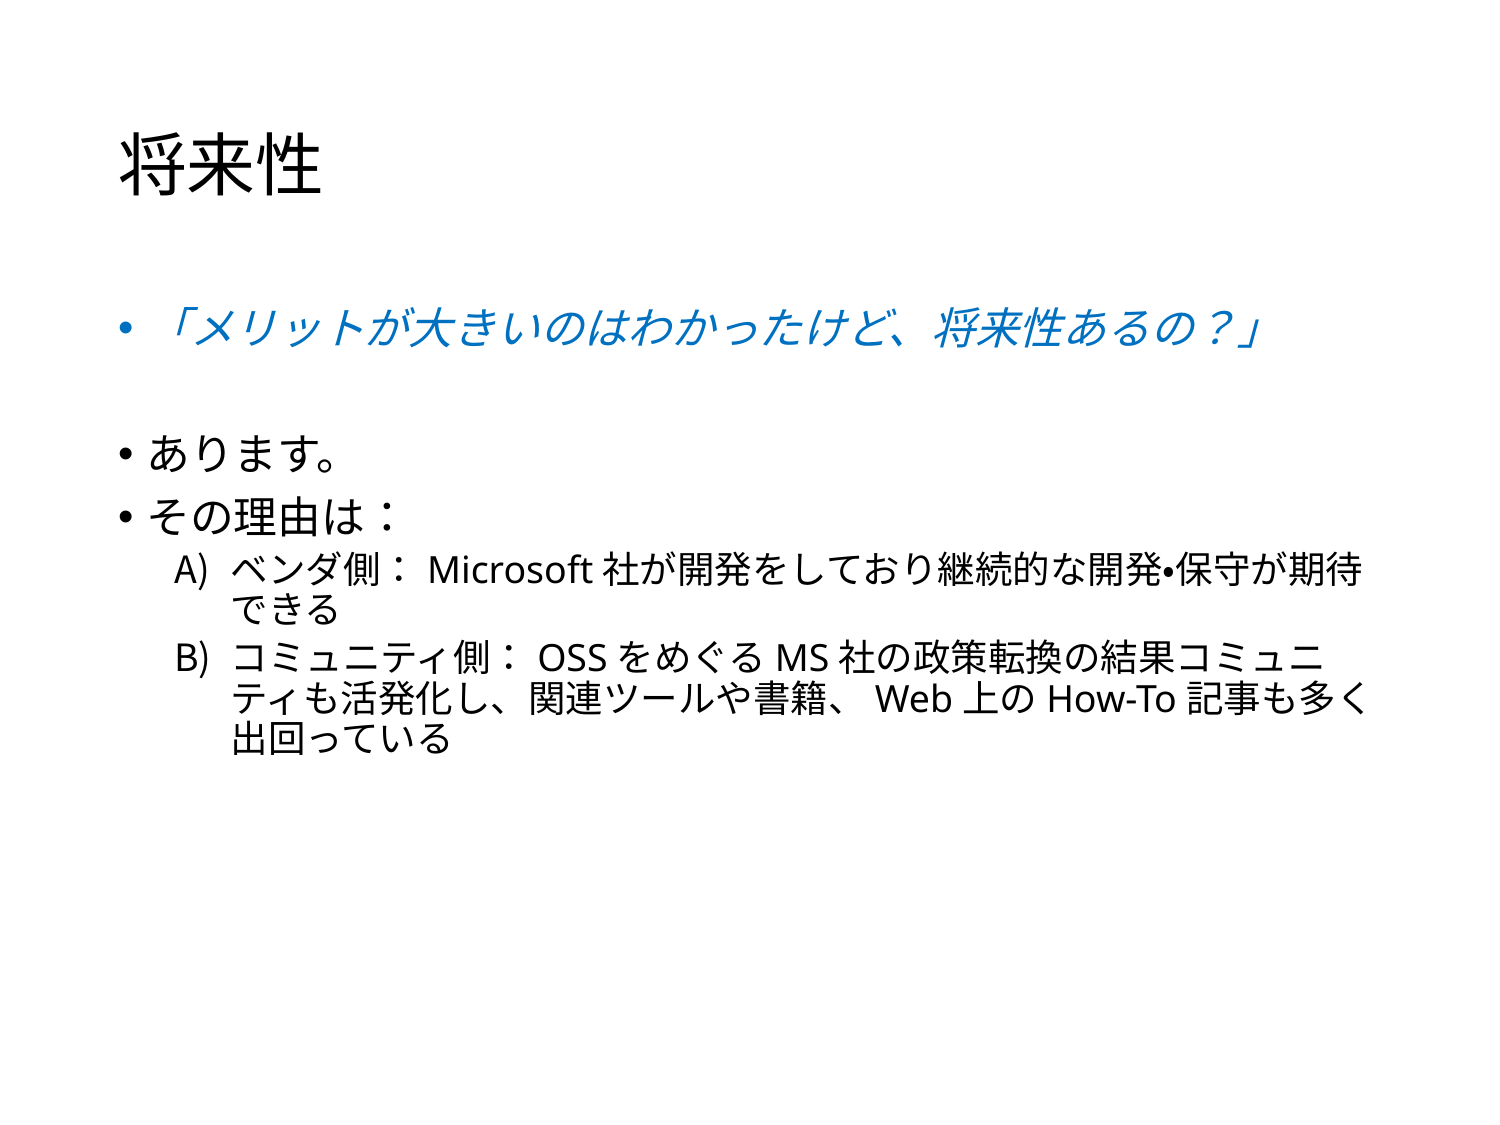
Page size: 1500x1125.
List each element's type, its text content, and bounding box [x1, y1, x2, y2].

title 将来性 [103, 59, 1397, 278]
list 「メリットが大きいのはわかったけど、将来性あるの？」 あります。 その理由は： ベンダ側：Microsoft社が開発をしており継続的な開発・保守が期待できる コミュニティ側：OSSをめぐるMS社の政策転換の結果コミュニティも活発化し、関連ツールや書籍、Web上のHow-To記事も多く出回っている [103, 299, 1397, 1014]
